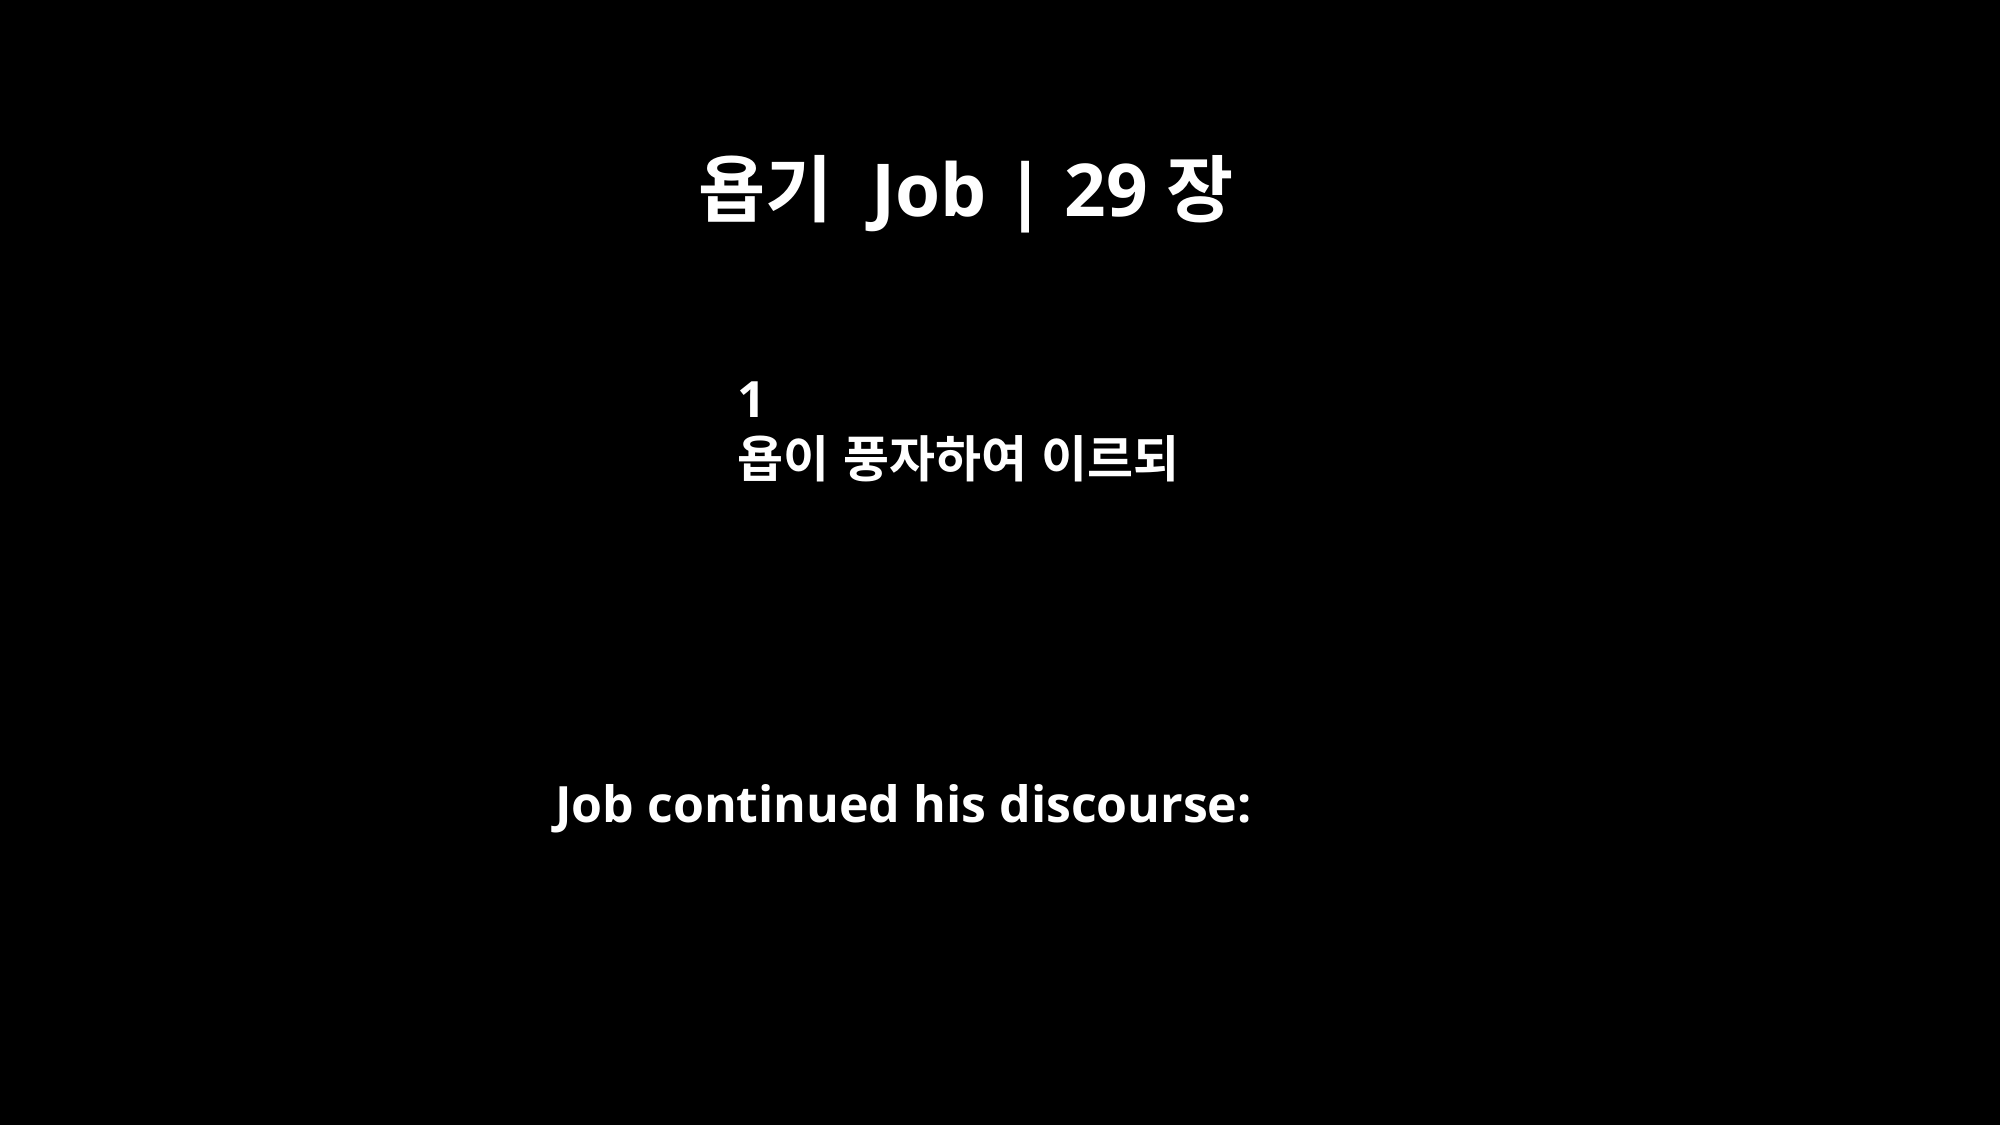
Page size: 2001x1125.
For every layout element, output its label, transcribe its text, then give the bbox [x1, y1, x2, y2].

text_box 1 욥이 풍자하여 이르되 [722, 359, 1195, 495]
text_box Job continued his discourse: [540, 764, 1267, 840]
text_box 욥기 Job | 29장 [683, 136, 1249, 239]
